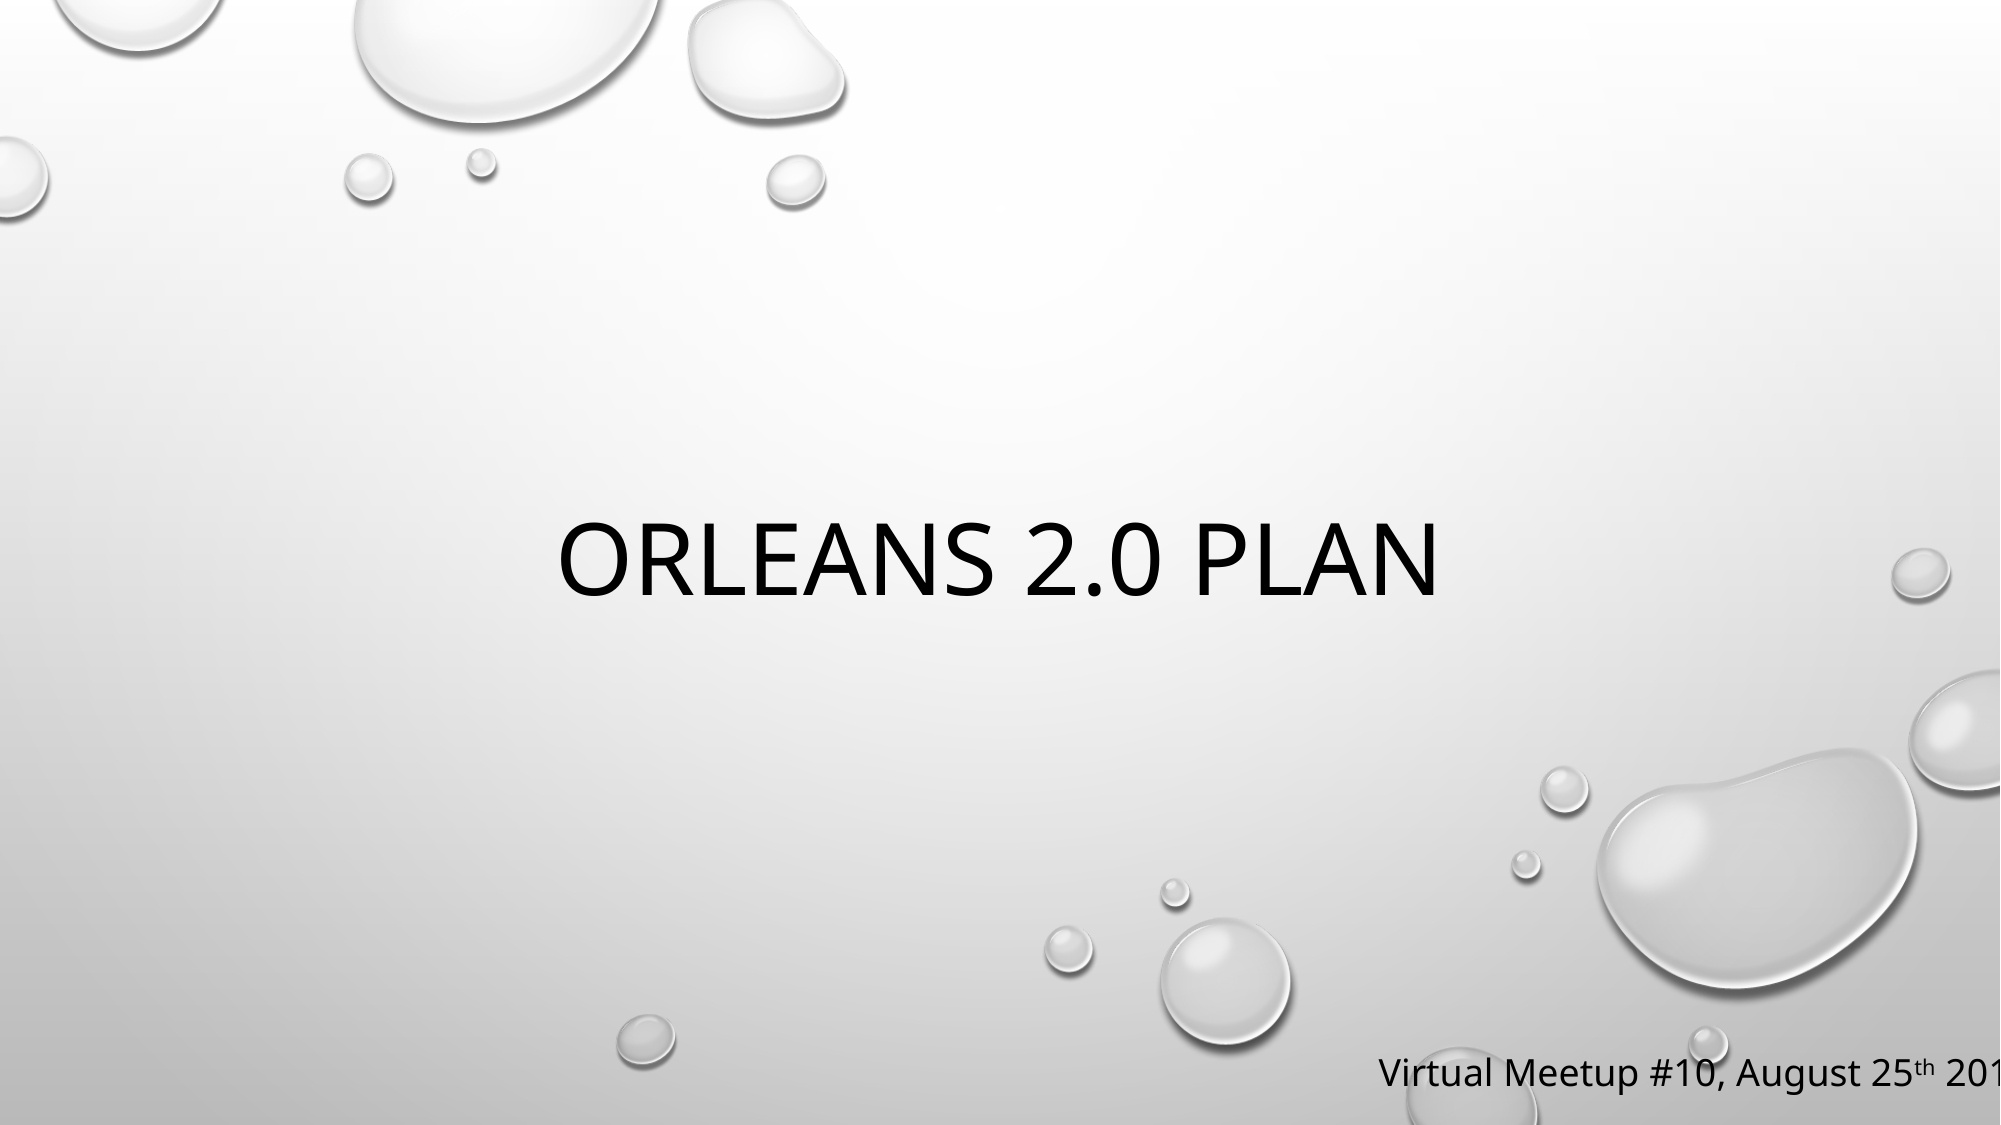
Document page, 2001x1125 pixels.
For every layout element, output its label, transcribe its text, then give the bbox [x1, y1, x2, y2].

picture [0, 0, 2000, 1125]
text_box Virtual Meetup #10, August 25th 2016 [1363, 1041, 2000, 1125]
title Orleans 2.0 PLAN [287, 213, 1713, 625]
